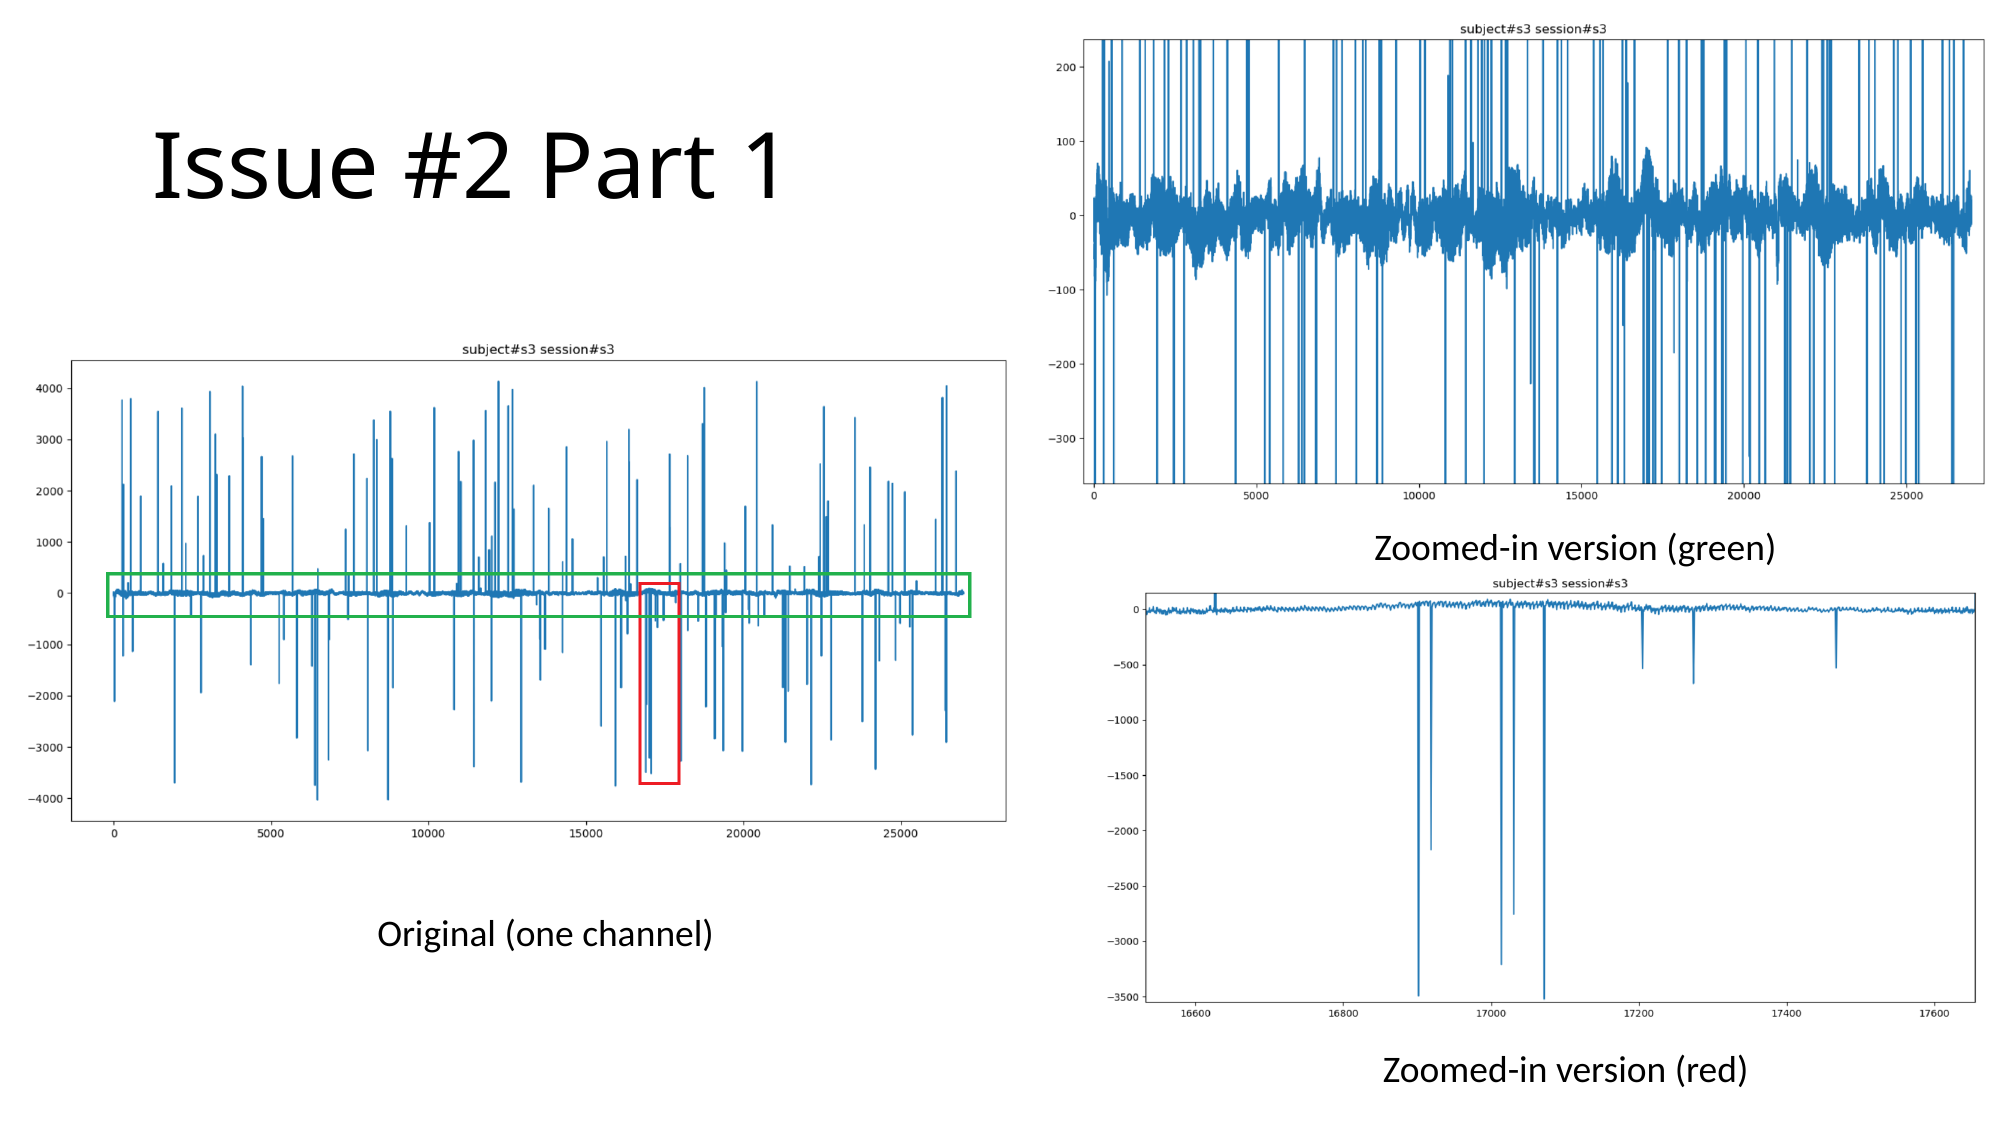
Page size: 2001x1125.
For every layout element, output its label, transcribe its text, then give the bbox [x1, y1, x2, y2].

picture [1098, 575, 2000, 1028]
text_box Zoomed-in version (green) [1104, 515, 2000, 575]
text_box Zoomed-in version (red) [1098, 1037, 2000, 1098]
picture [1037, 0, 2000, 505]
title Issue #2 Part 1 [137, 59, 1037, 278]
text_box Original (one channel) [78, 901, 1022, 962]
picture [22, 338, 1022, 850]
